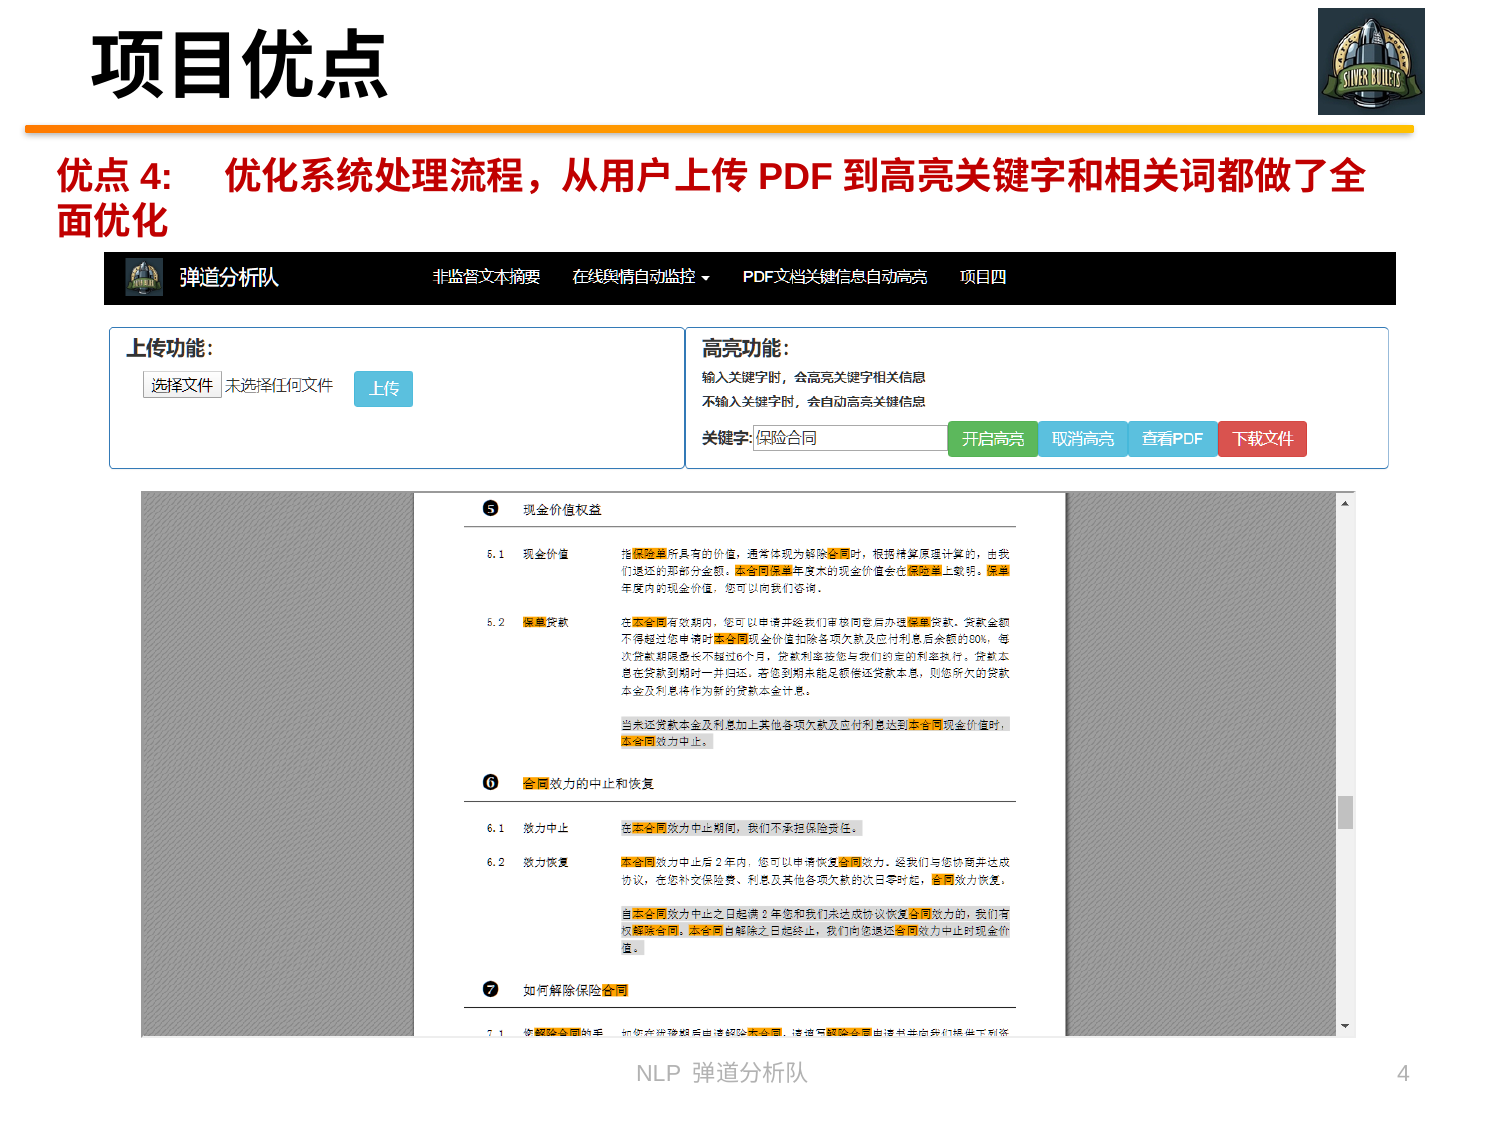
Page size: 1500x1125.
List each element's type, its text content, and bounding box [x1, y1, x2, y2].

footer NLP 弹道分析队 [457, 1064, 988, 1103]
text_box 优点4: 优化系统处理流程，从用户上传PDF到高亮关键字和相关词都做了全面优化 [41, 144, 1400, 250]
title 项目优点 [75, 2, 1425, 122]
slide_number 3 [1074, 1042, 1425, 1103]
picture [104, 252, 1396, 1056]
picture [1318, 8, 1426, 115]
